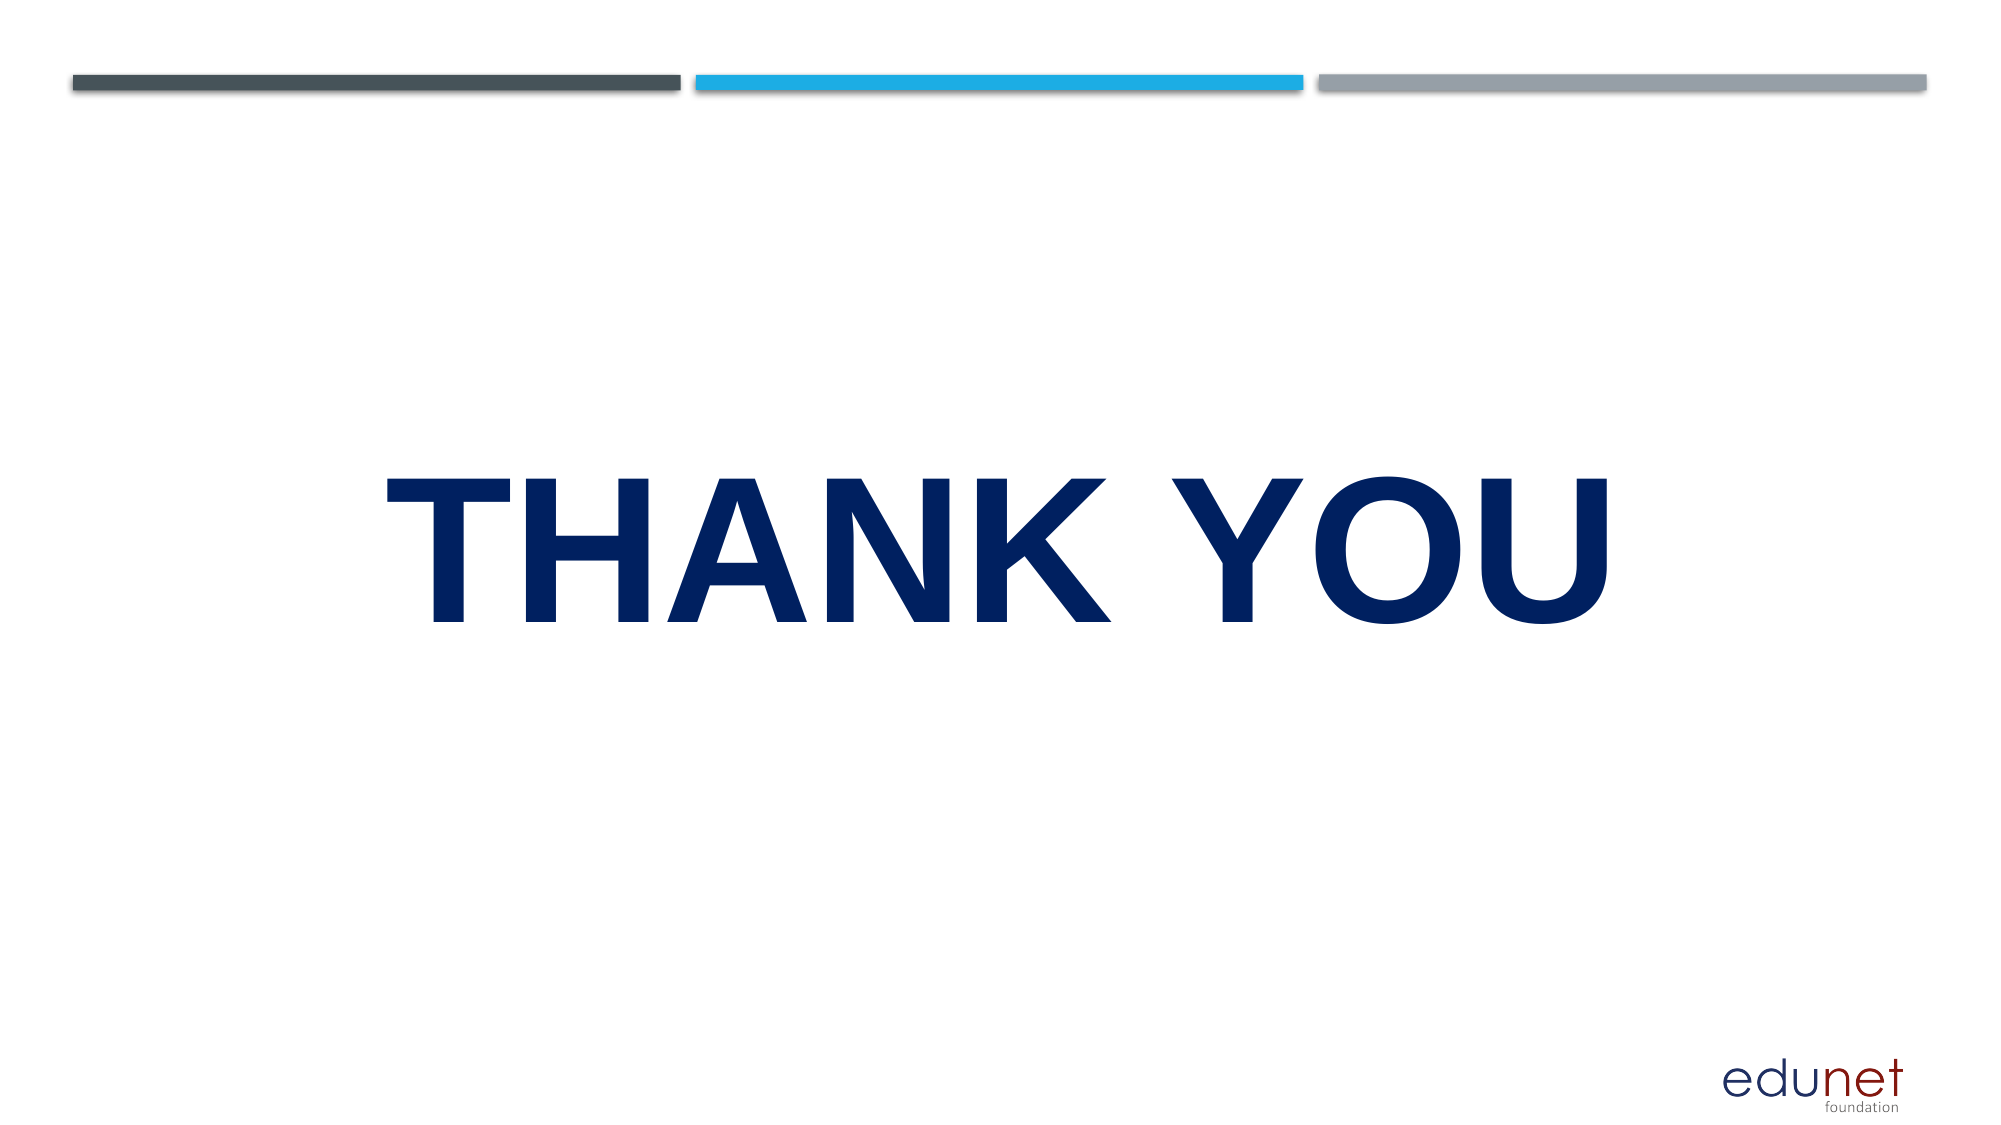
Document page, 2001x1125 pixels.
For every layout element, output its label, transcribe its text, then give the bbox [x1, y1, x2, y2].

title THANK YOU [240, 453, 1766, 672]
picture [1719, 1056, 1905, 1116]
